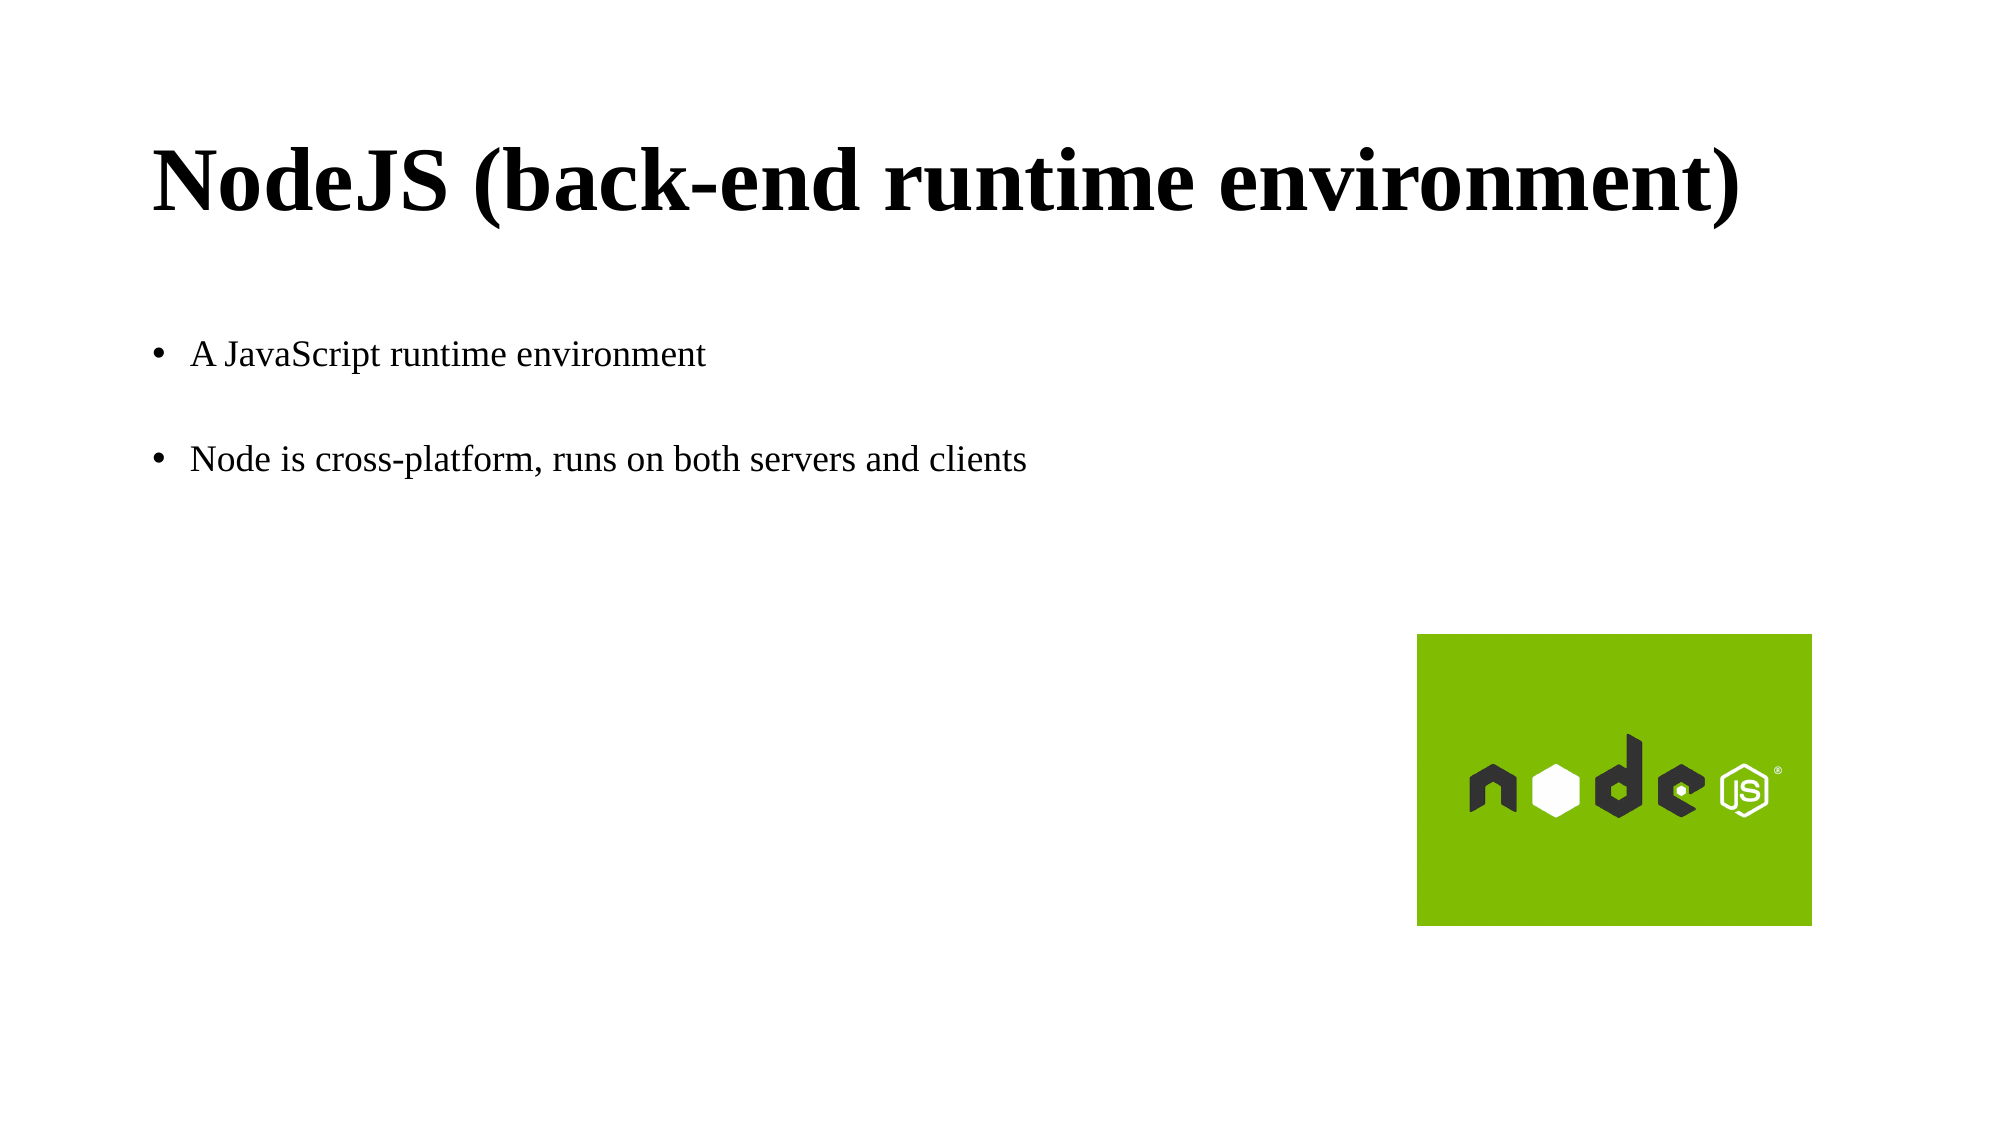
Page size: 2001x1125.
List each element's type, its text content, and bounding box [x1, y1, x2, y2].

picture [1417, 634, 1812, 926]
list A JavaScript runtime environment Node is cross-platform, runs on both servers and clients [137, 299, 1863, 1014]
title NodeJS (back-end runtime environment) [137, 59, 1863, 278]
